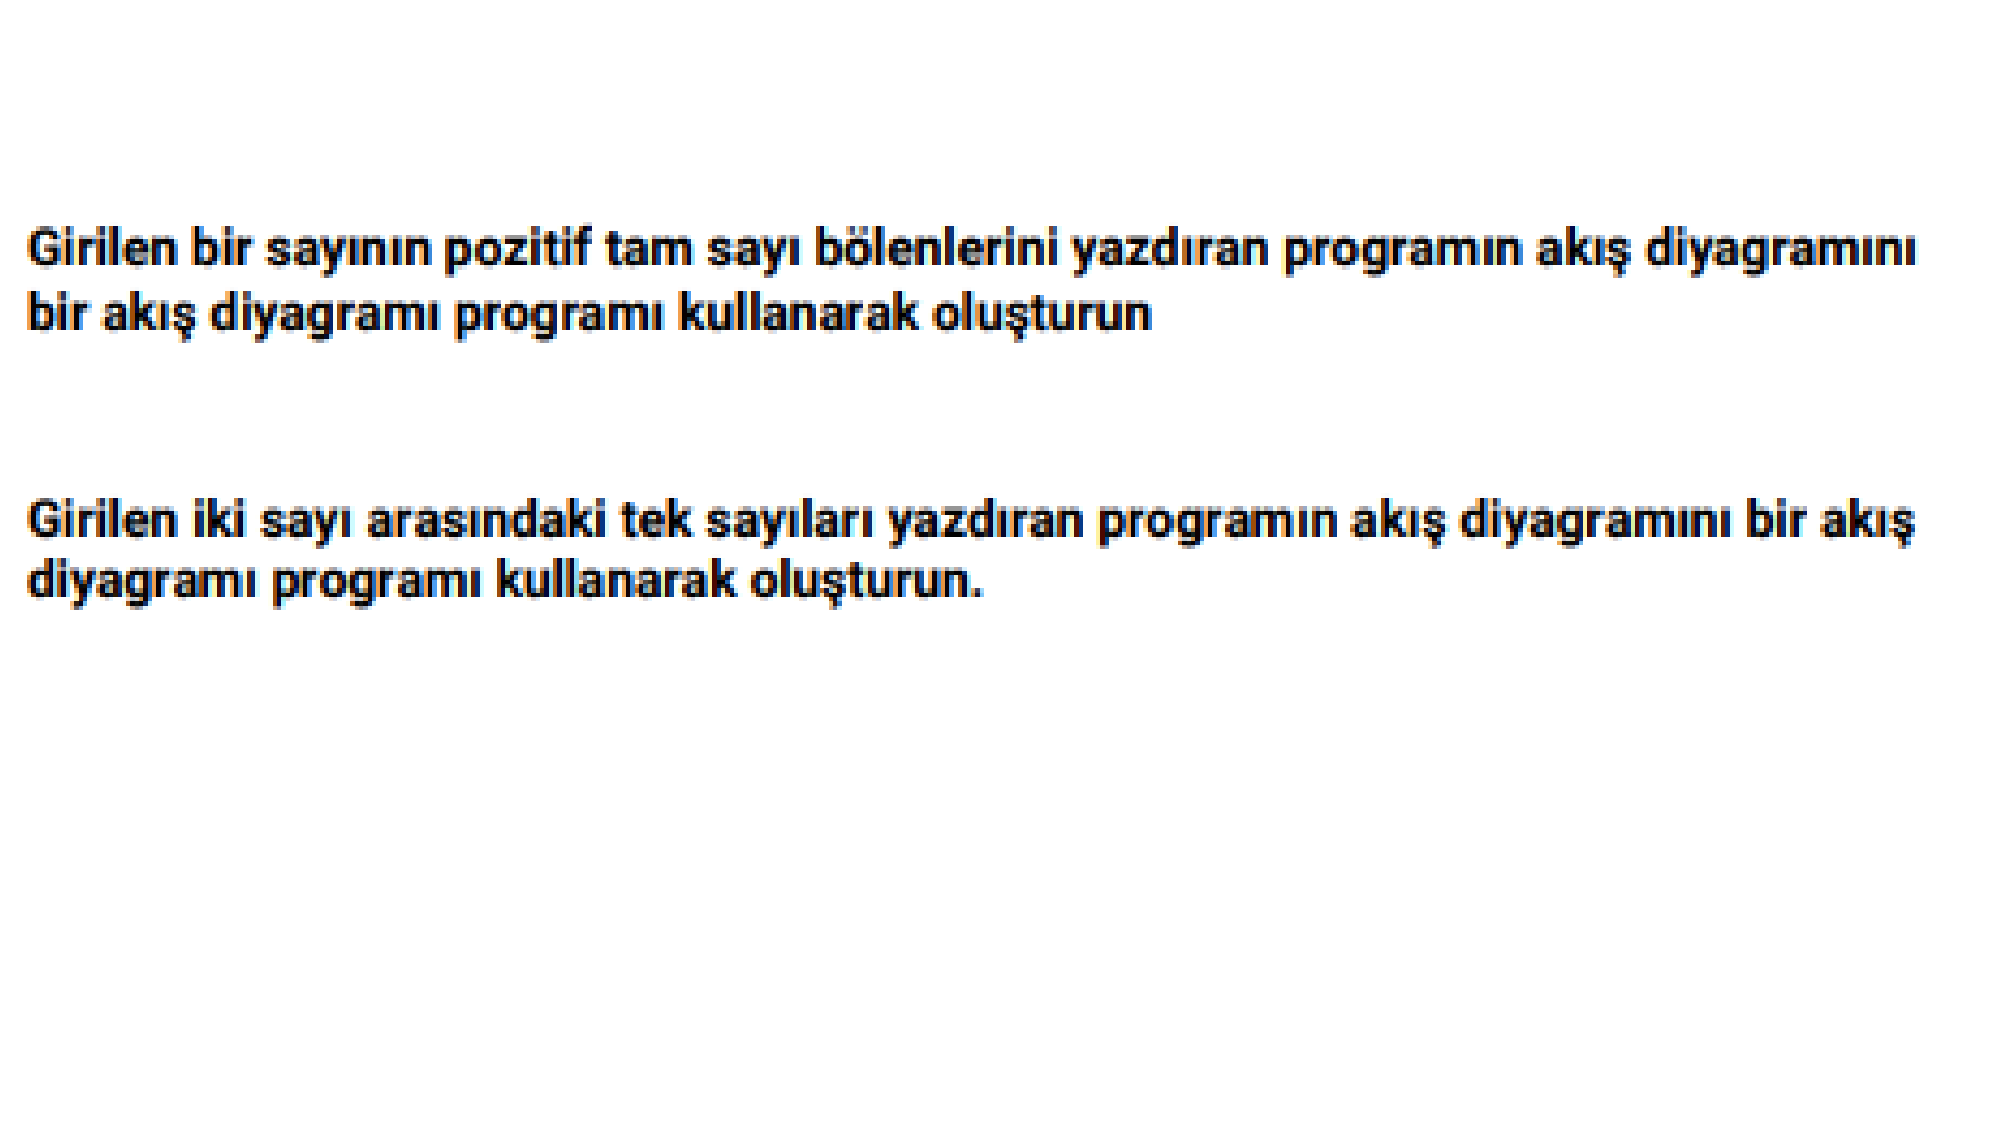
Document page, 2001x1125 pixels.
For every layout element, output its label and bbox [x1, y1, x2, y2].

picture [22, 148, 1964, 346]
picture [22, 492, 1964, 658]
